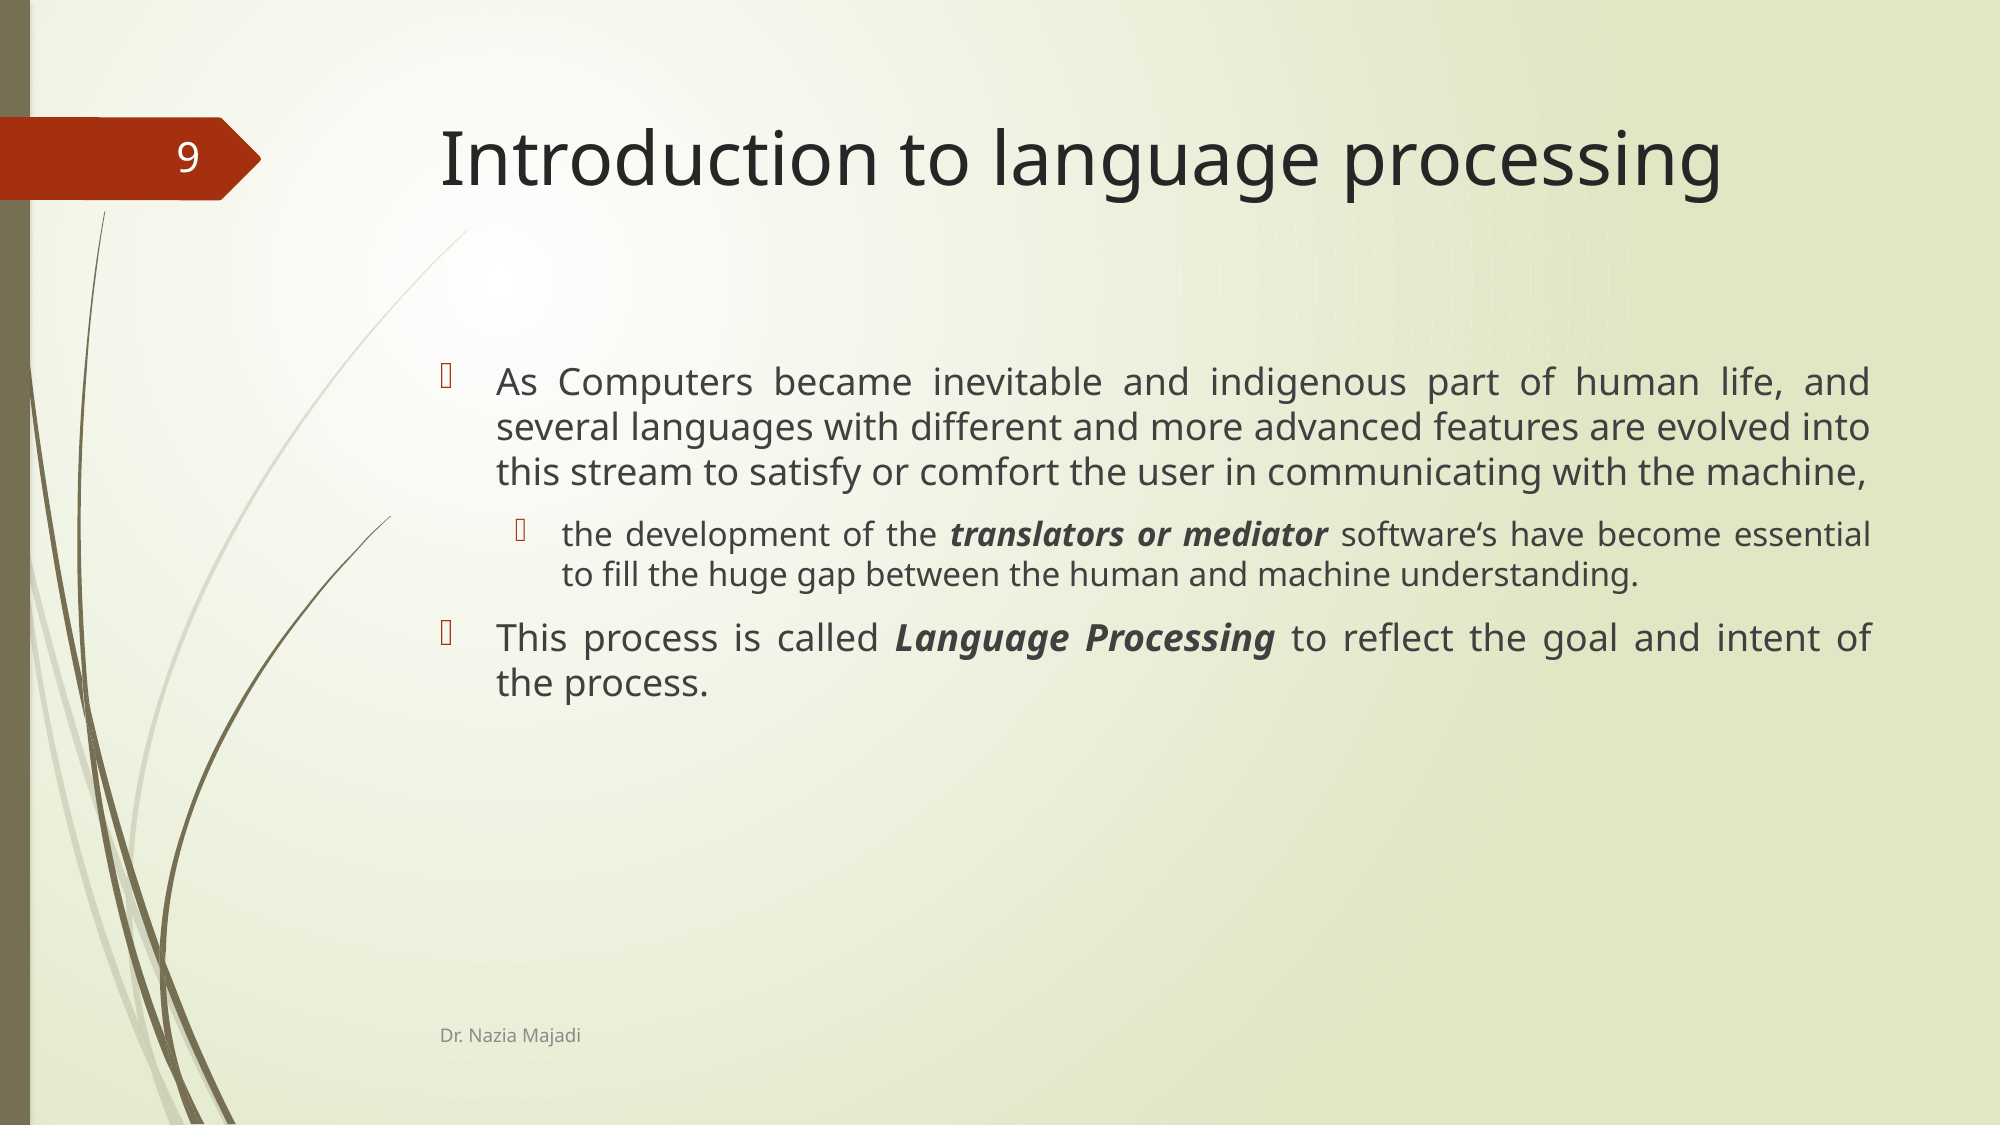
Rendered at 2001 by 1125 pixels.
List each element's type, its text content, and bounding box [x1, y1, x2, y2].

slide_number 9 [87, 129, 216, 190]
title Introduction to language processing [425, 102, 1888, 313]
list As Computers became inevitable and indigenous part of human life, and several languages with different and more advanced features are evolved into this stream to satisfy or comfort the user in communicating with the machine, the development of the translators or mediator software‘s have become essential to fill the huge gap between the human and machine understanding. This process is called Language Processing to reflect the goal and intent of the process. [424, 350, 1888, 970]
footer Dr. Nazia Majadi [424, 1006, 1675, 1067]
